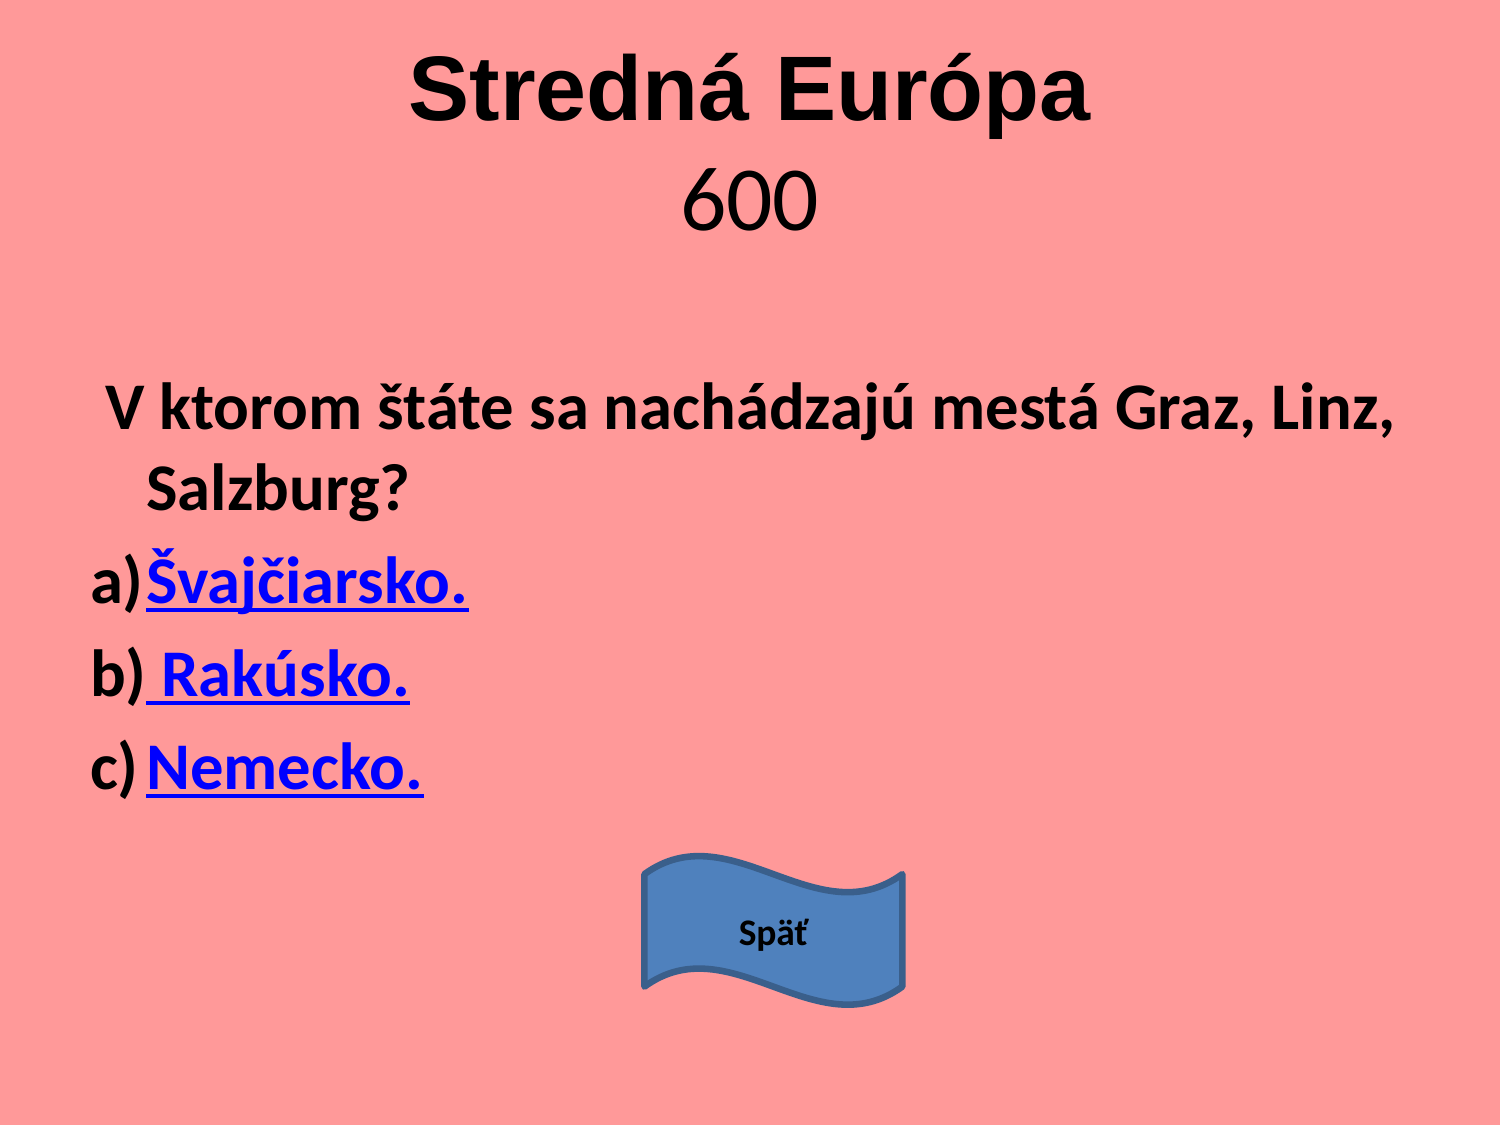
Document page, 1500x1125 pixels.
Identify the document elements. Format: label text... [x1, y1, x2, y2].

title Stredná Európa 600 [74, 44, 1426, 233]
list V ktorom štáte sa nachádzajú mestá Graz, Linz, Salzburg? Švajčiarsko. Rakúsko. Nemecko. [74, 262, 1426, 1006]
text_box Späť [641, 852, 906, 1008]
